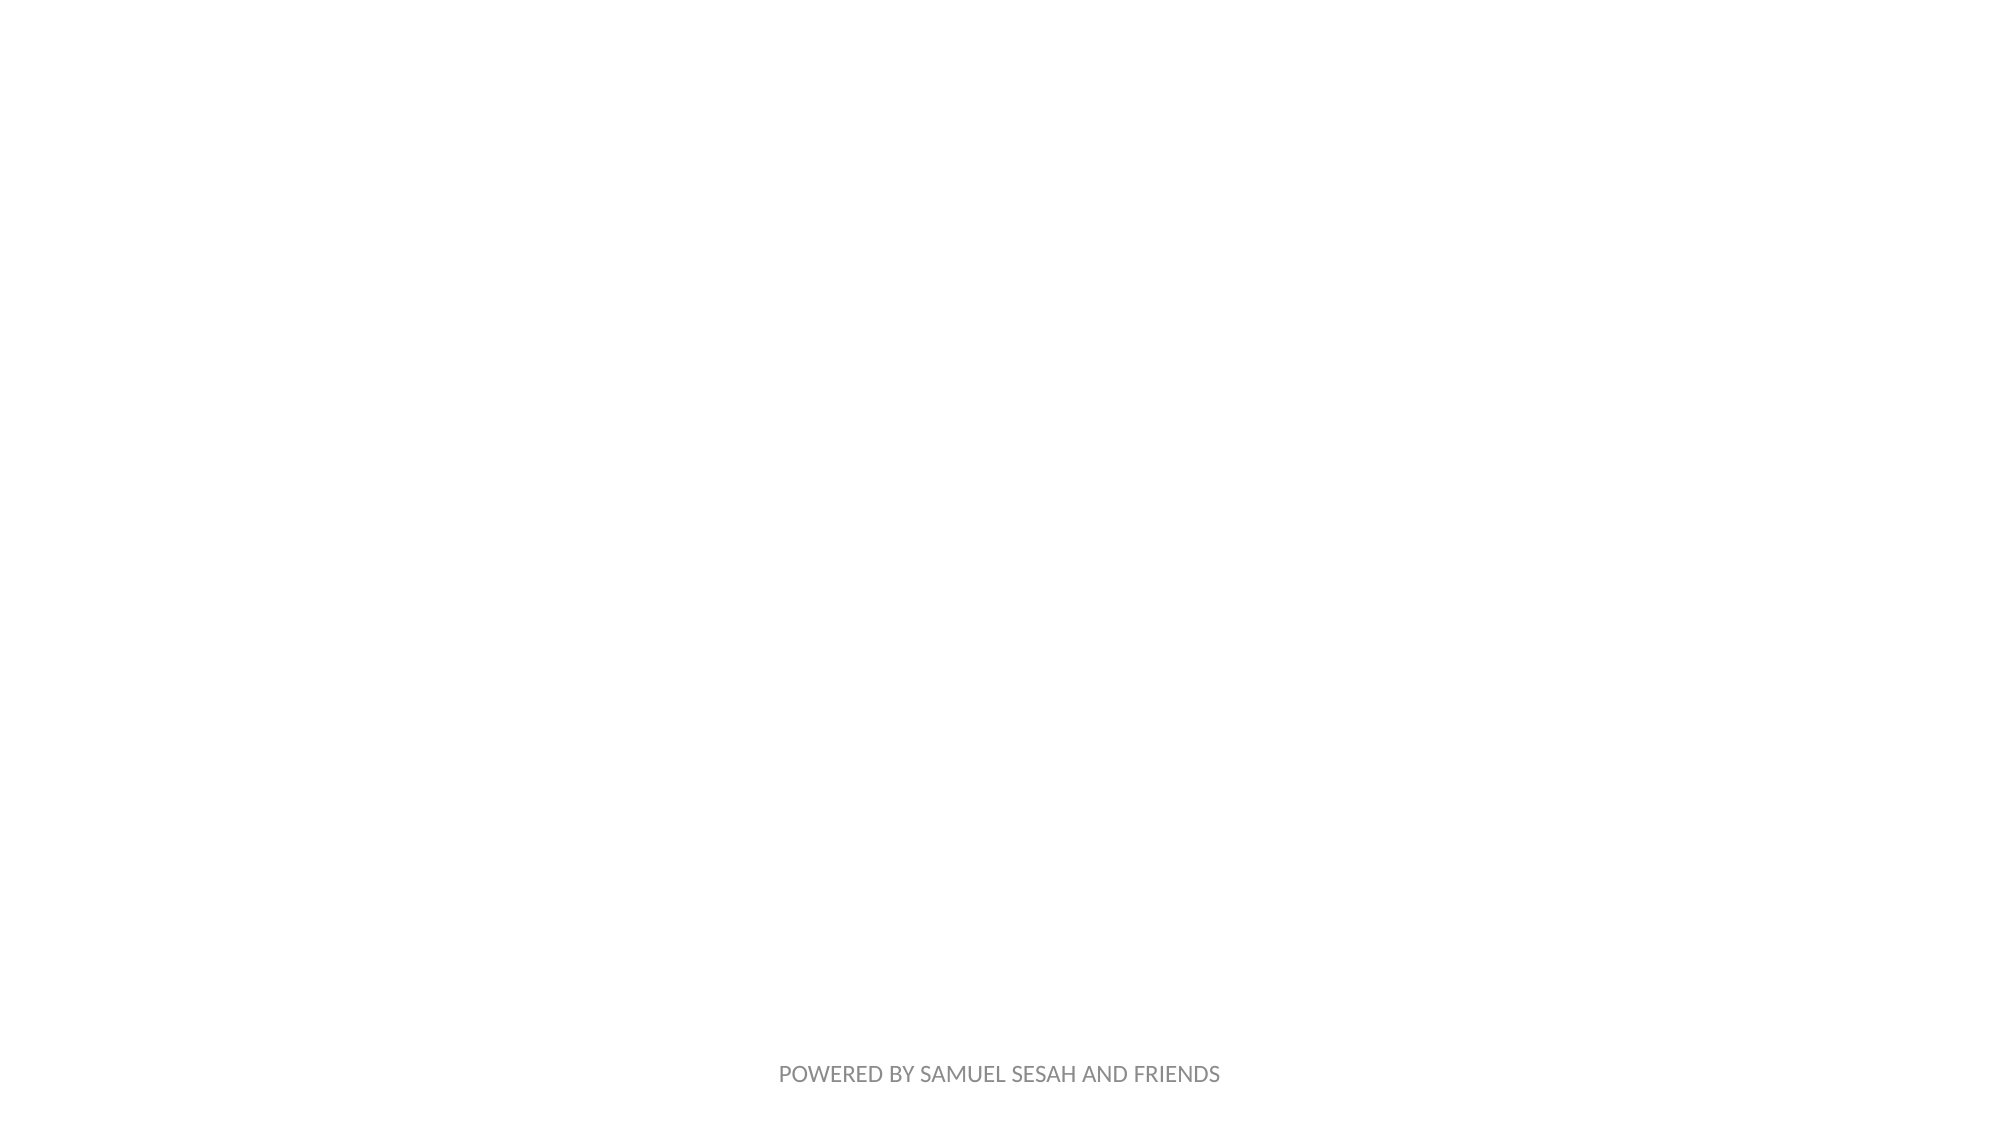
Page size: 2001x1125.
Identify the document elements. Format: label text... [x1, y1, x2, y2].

footer POWERED BY SAMUEL SESAH AND FRIENDS [662, 1042, 1338, 1103]
